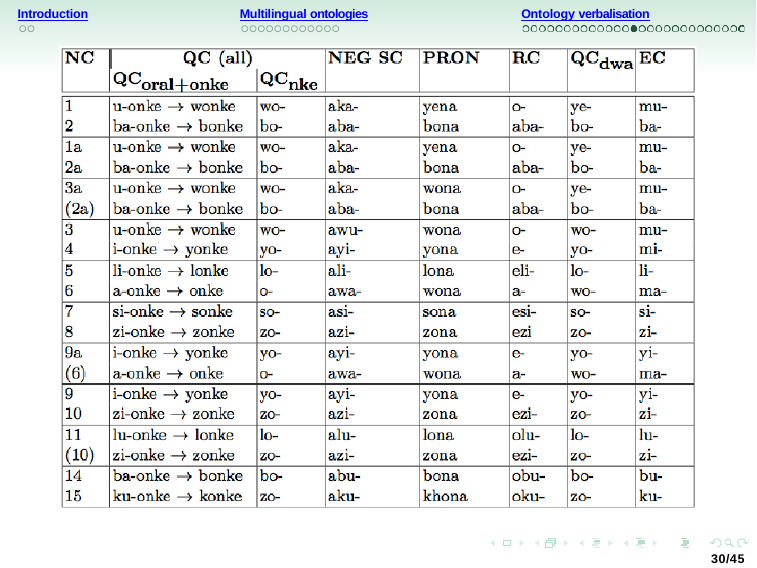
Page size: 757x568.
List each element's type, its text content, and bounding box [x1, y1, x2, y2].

text_box [258, 25, 265, 32]
text_box [266, 25, 273, 32]
text_box [274, 25, 281, 32]
text_box 30/45 [709, 551, 748, 567]
text_box [291, 25, 298, 32]
text_box [283, 25, 290, 32]
text_box Multilingual ontologies [237, 6, 454, 22]
text_box [307, 25, 314, 32]
text_box [241, 25, 248, 32]
text_box [58, 46, 697, 511]
text_box [299, 25, 306, 32]
text_box Ontology verbalisation [519, 6, 704, 22]
text_box [332, 25, 339, 32]
text_box [522, 25, 745, 32]
text_box [28, 25, 34, 32]
text_box [324, 25, 331, 32]
text_box [316, 25, 323, 32]
picture [0, 0, 756, 74]
text_box [19, 25, 26, 32]
text_box [250, 25, 257, 32]
text_box Introduction [15, 6, 90, 22]
